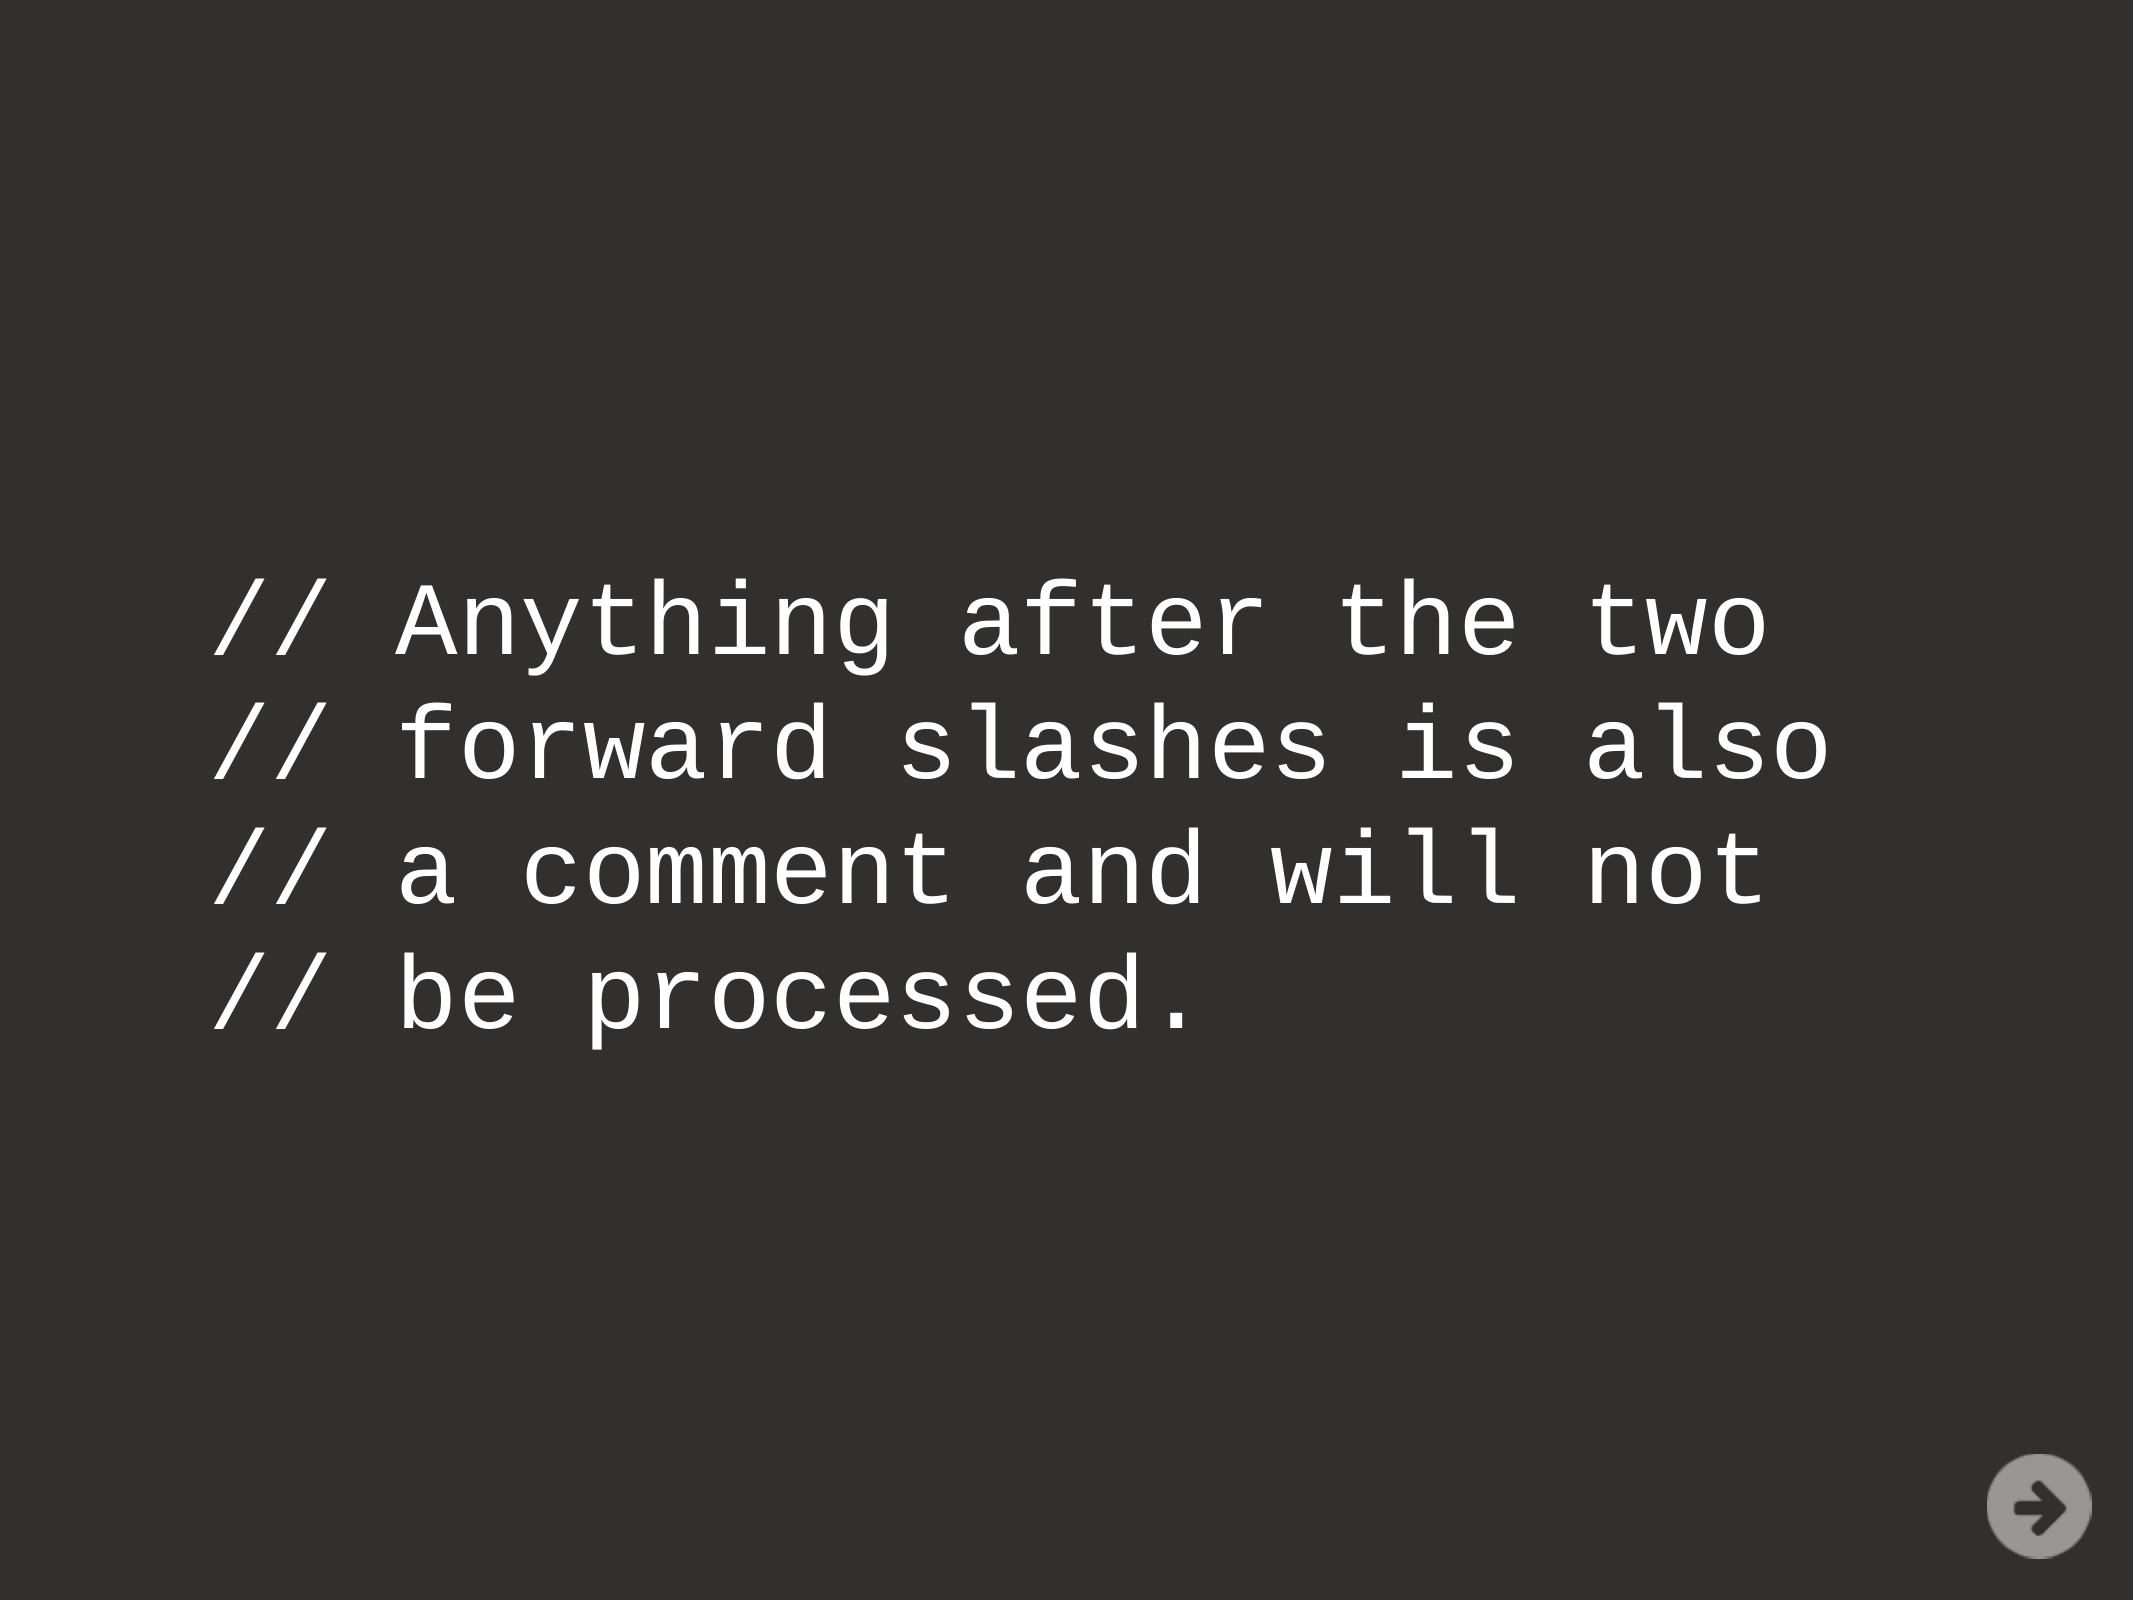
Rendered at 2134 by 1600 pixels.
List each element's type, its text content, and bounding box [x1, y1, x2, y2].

title // Anything after the two // forward slashes is also // a comment and will not // be processed. [0, 0, 2134, 1600]
picture [1987, 1453, 2092, 1559]
